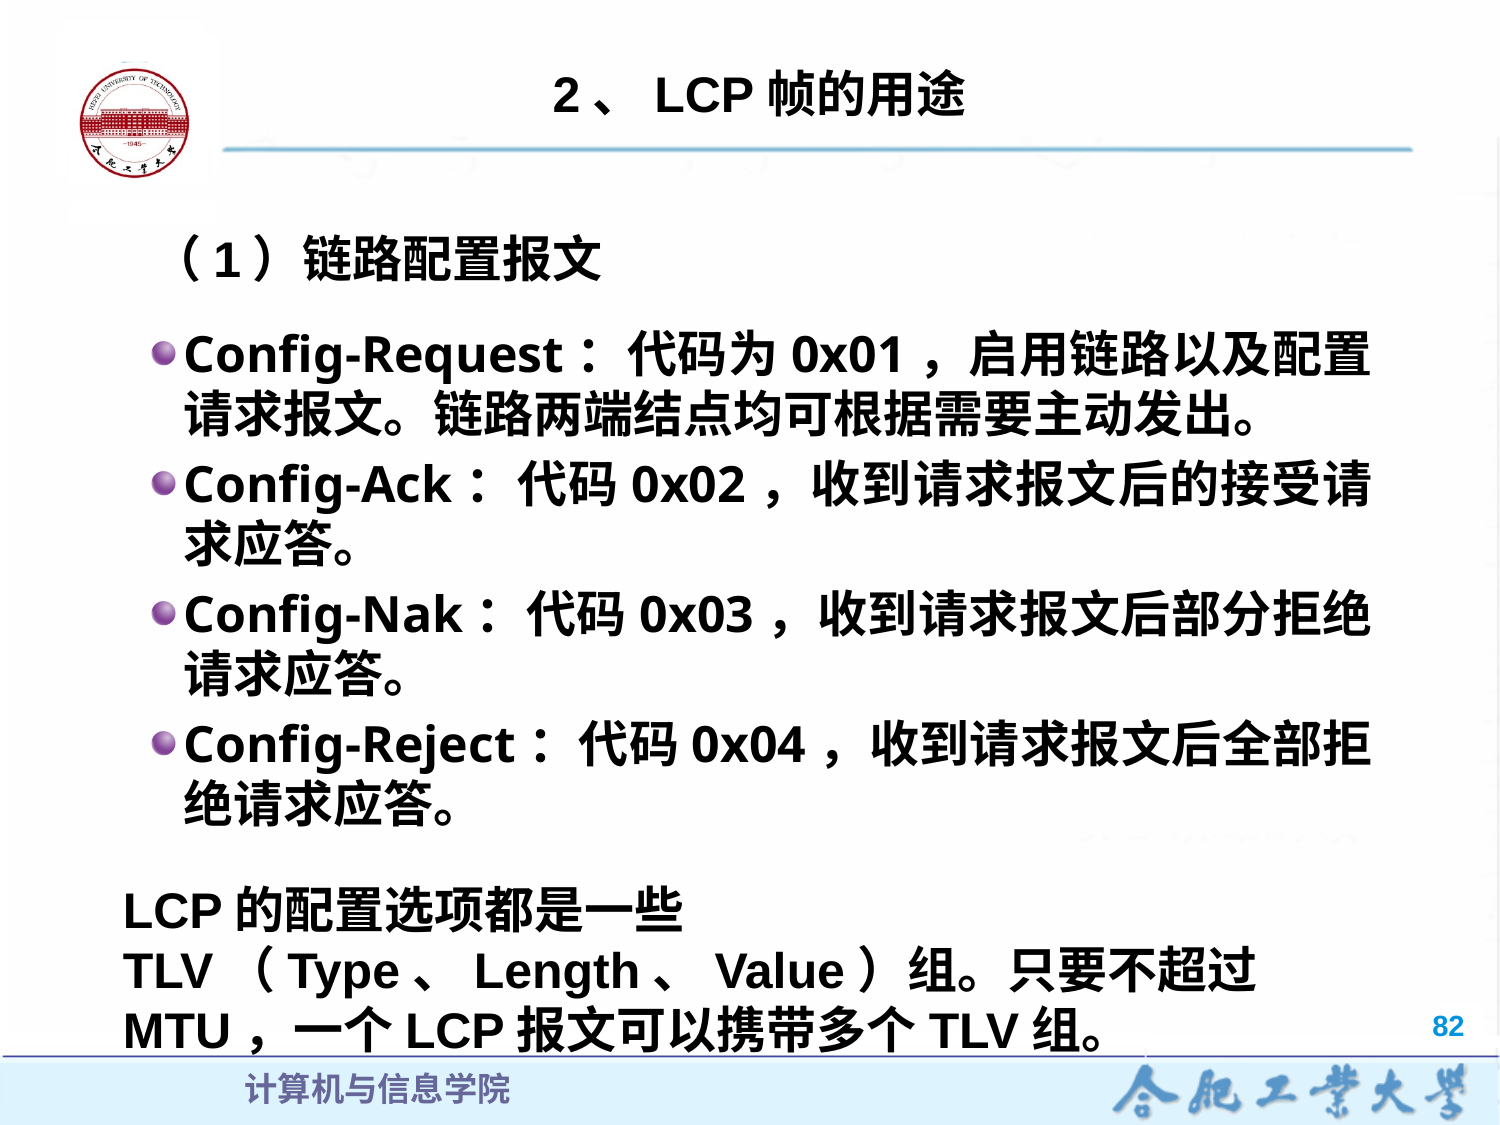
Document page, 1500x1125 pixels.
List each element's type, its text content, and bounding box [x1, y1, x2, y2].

text_box 2、LCP帧的用途 [537, 55, 1023, 130]
text_box （1）链路配置报文 [136, 219, 669, 295]
text_box LCP的配置选项都是一些TLV（Type、Length、Value）组。只要不超过MTU，一个LCP报文可以携带多个TLV组。 [108, 870, 1444, 1066]
picture [0, 0, 1500, 1125]
list Config-Request：代码为0x01，启用链路以及配置请求报文。链路两端结点均可根据需要主动发出。 Config-Ack：代码0x02，收到请求报文后的接受请求应答。 Config-Nak：代码0x03，收到请求报文后部分拒绝请求应答。 Config-Reject：代码0x04，收到请求报文后全部拒绝请求应答。 [136, 315, 1388, 852]
